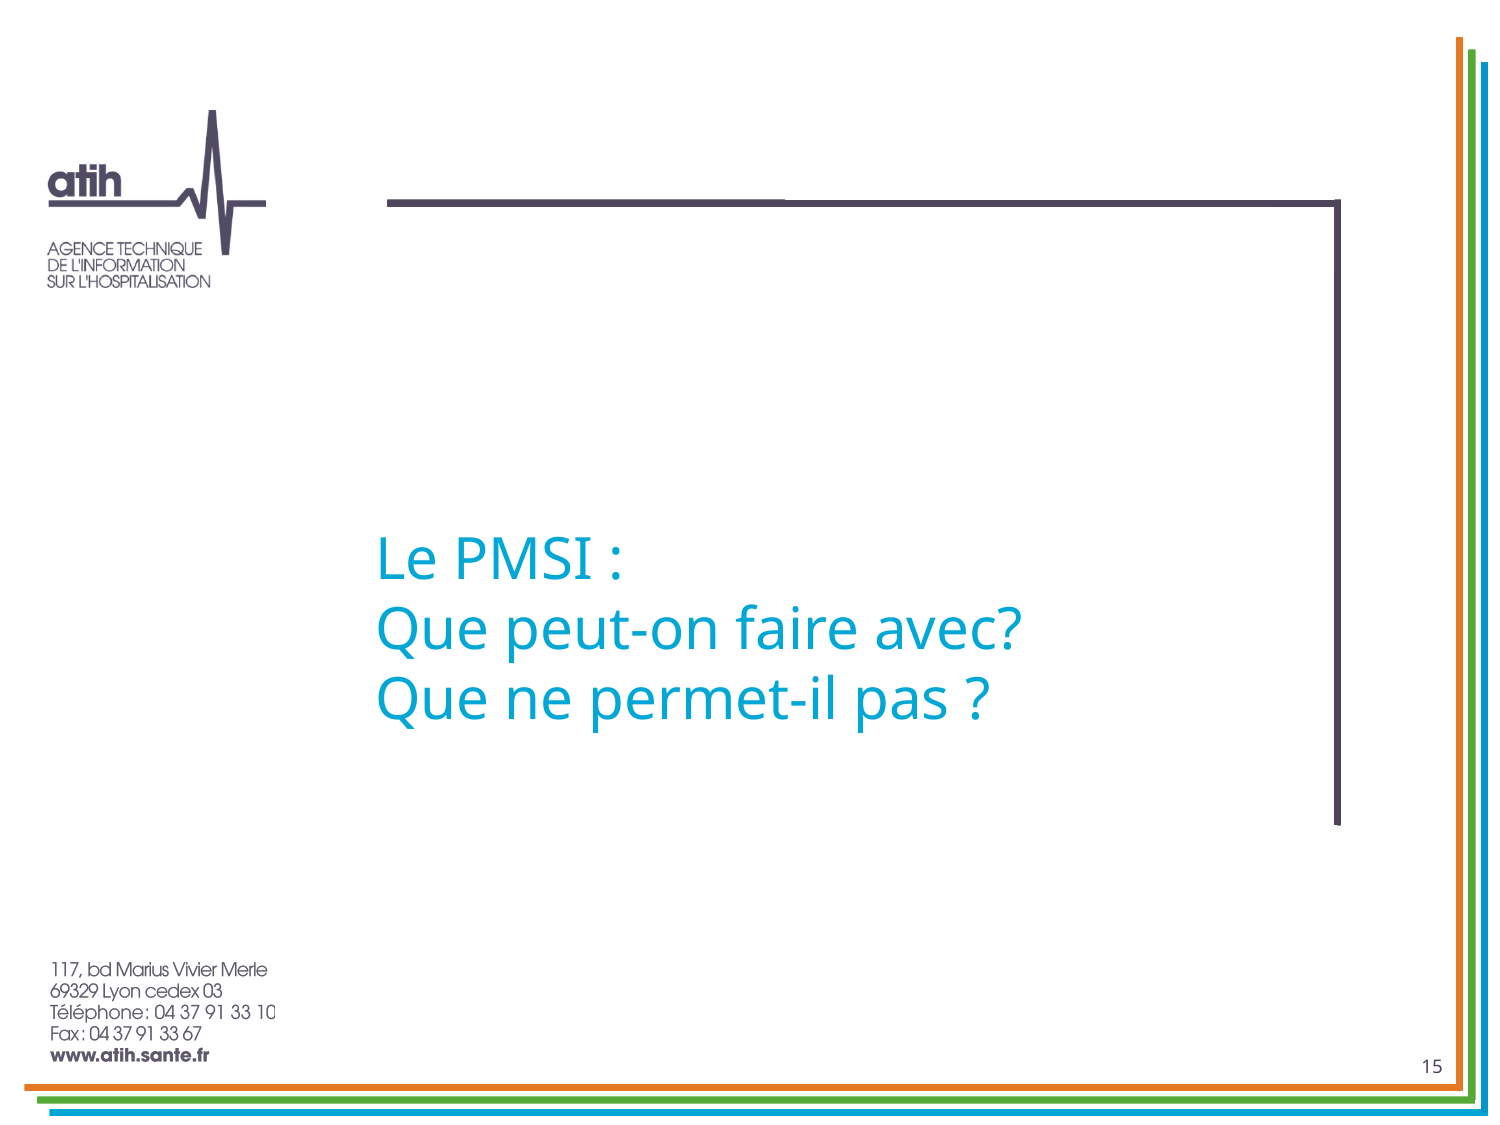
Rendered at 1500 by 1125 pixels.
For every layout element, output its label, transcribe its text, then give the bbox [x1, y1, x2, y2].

slide_number 15 [1182, 1046, 1458, 1113]
title Le PMSI : Que peut-on faire avec? Que ne permet-il pas ? [360, 468, 1306, 739]
picture [47, 110, 266, 288]
